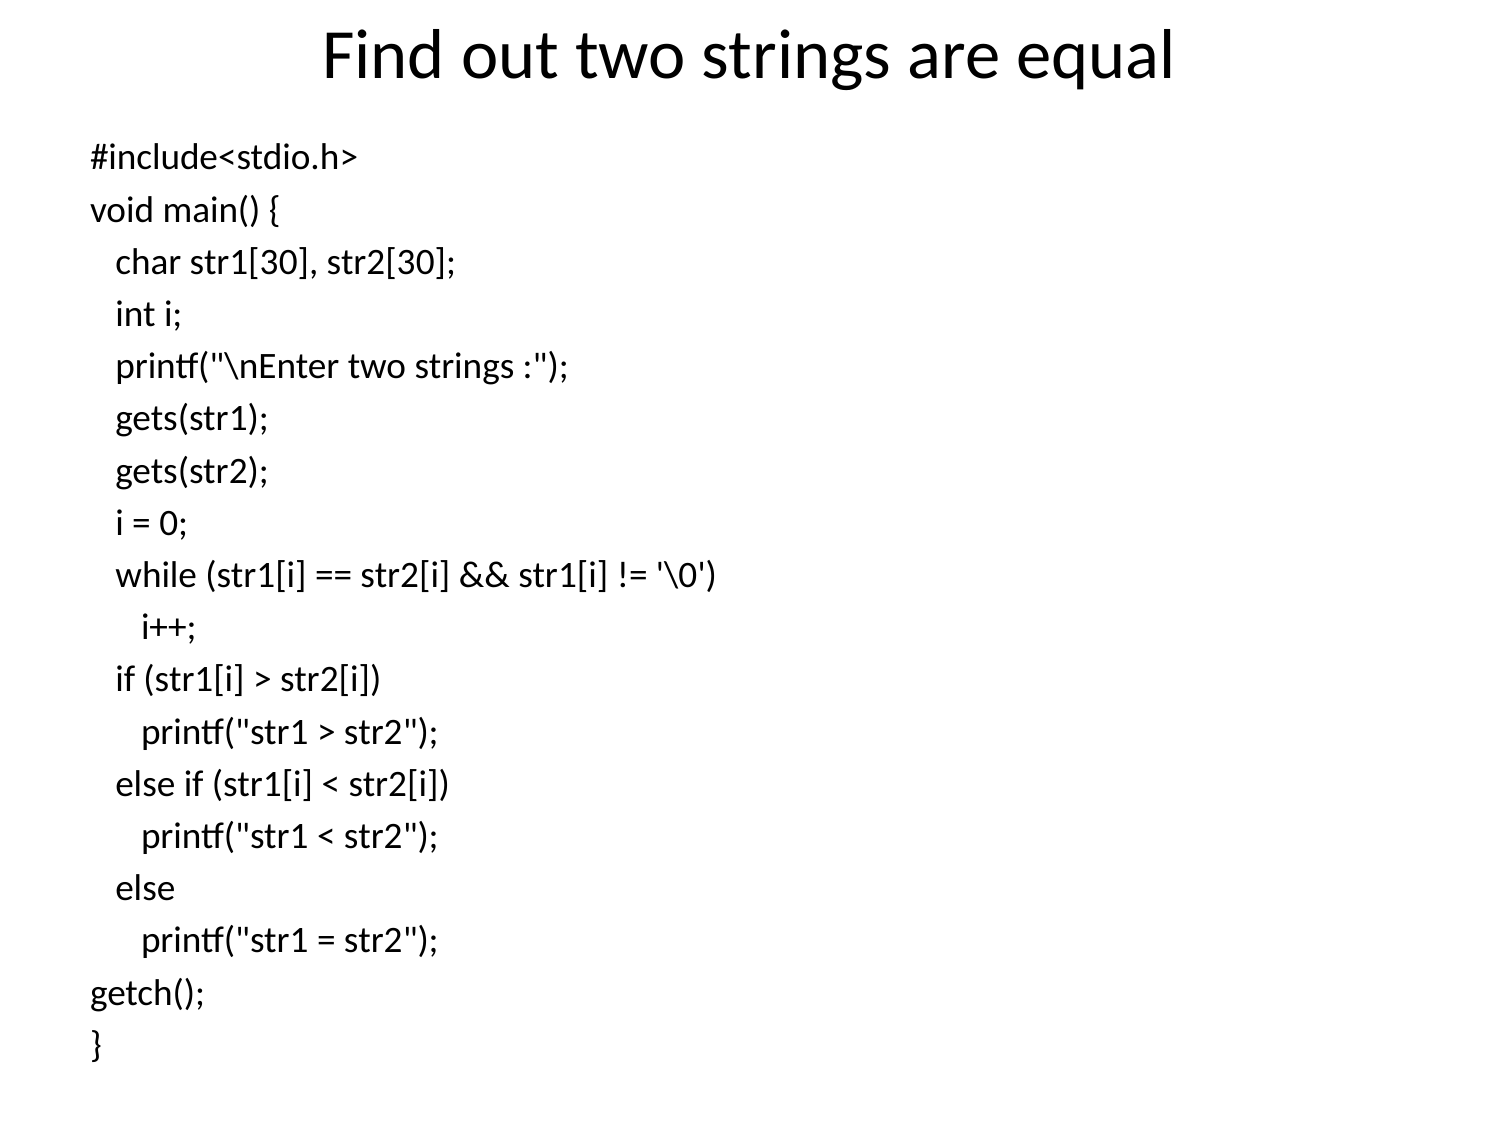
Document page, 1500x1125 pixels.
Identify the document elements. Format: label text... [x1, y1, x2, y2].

list #include<stdio.h> void main() { char str1[30], str2[30]; int i; printf("\nEnter two strings :"); gets(str1); gets(str2); i = 0; while (str1[i] == str2[i] && str1[i] != '\0') i++; if (str1[i] > str2[i]) printf("str1 > str2"); else if (str1[i] < str2[i]) printf("str1 < str2"); else printf("str1 = str2"); getch(); } [75, 125, 1425, 1088]
title Find out two strings are equal [75, 0, 1425, 100]
